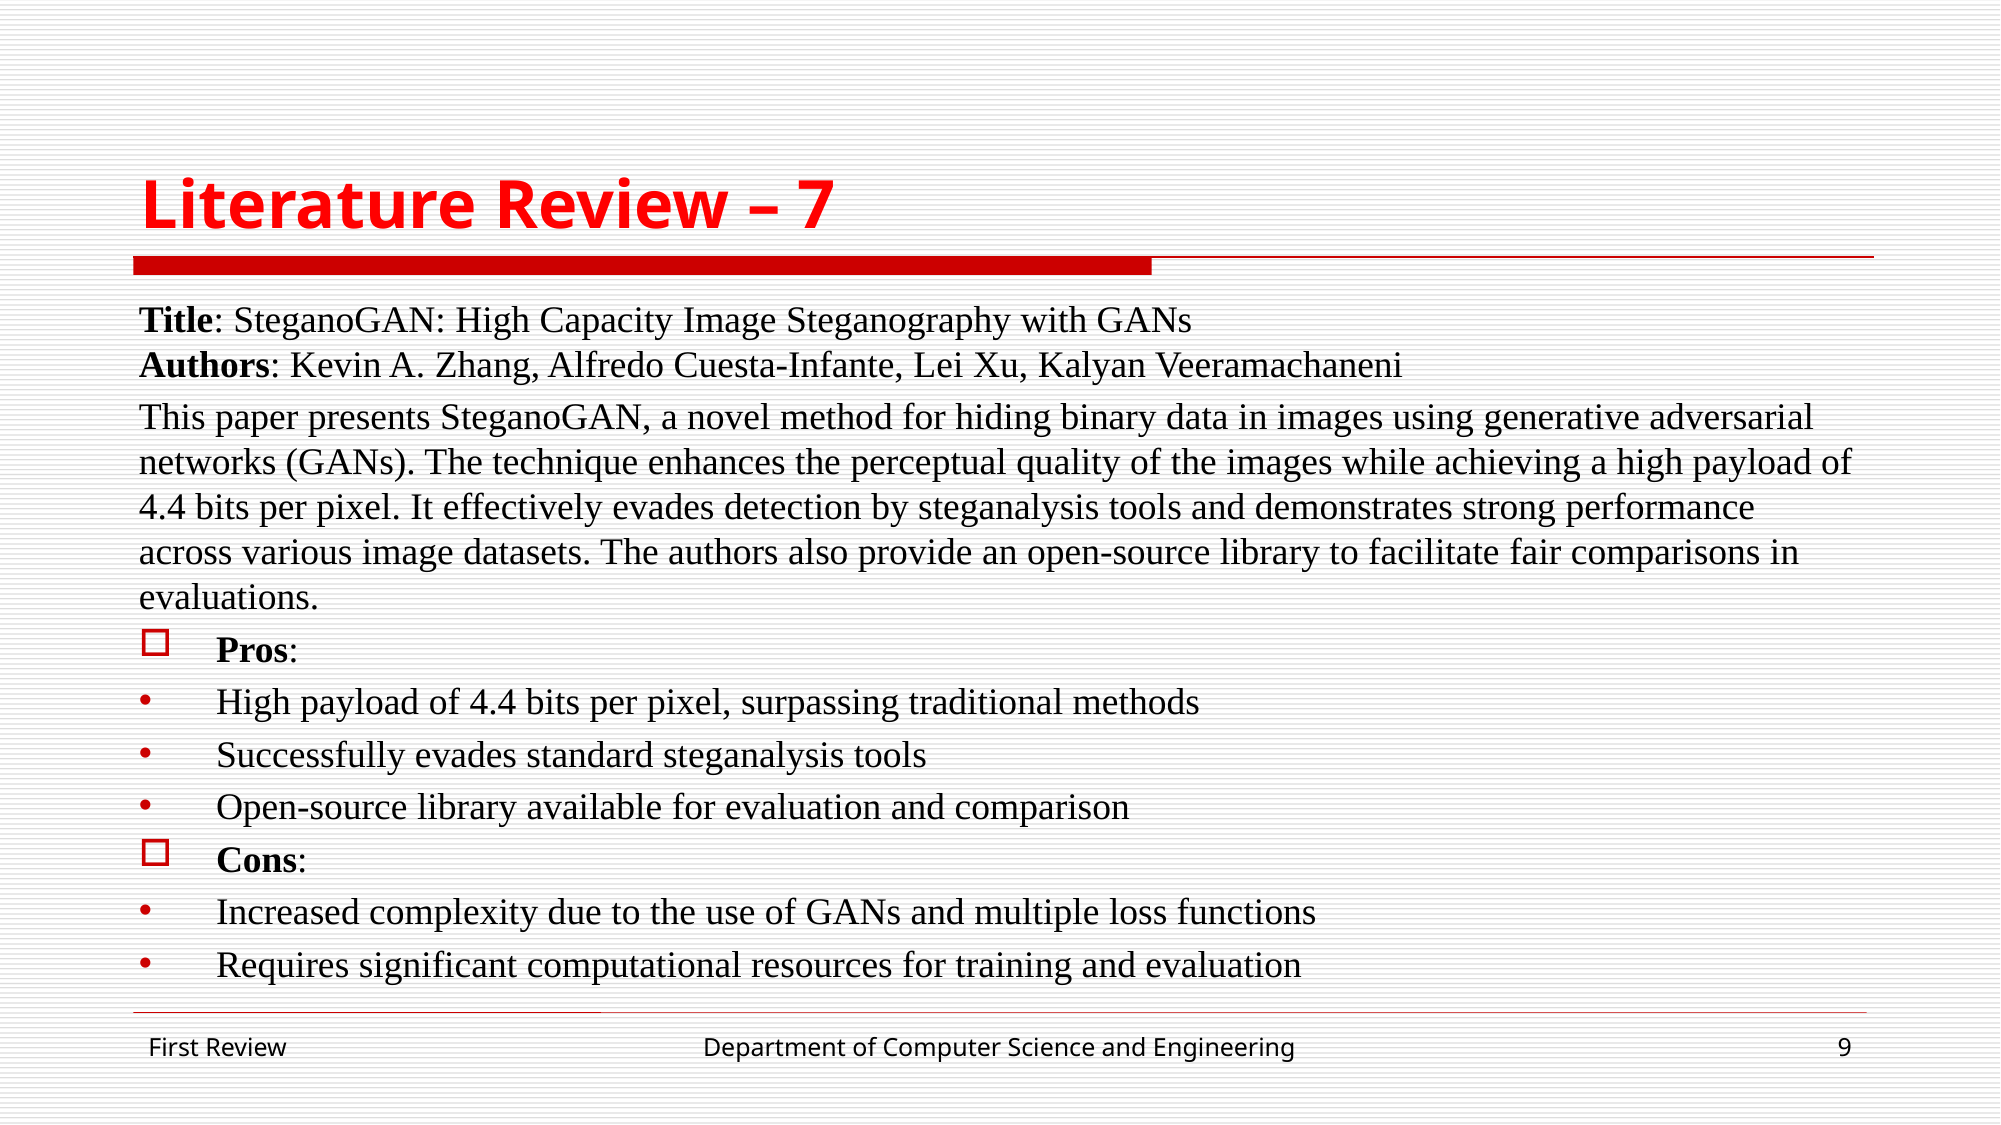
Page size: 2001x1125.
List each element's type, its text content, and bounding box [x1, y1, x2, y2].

picture [0, 0, 2001, 1125]
footer Department of Computer Science and Engineering [683, 1024, 1317, 1103]
slide_number First Review [133, 1024, 567, 1103]
list Title: SteganoGAN: High Capacity Image Steganography with GANs Authors: Kevin A. Zhang, Alfredo Cuesta-Infante, Lei Xu, Kalyan Veeramachaneni This paper presents SteganoGAN, a novel method for hiding binary data in images using generative adversarial networks (GANs). The technique enhances the perceptual quality of the images while achieving a high payload of 4.4 bits per pixel. It effectively evades detection by steganalysis tools and demonstrates strong performance across various image datasets. The authors also provide an open-source library to facilitate fair comparisons in evaluations. Pros: High payload of 4.4 bits per pixel, surpassing traditional methods Successfully evades standard steganalysis tools Open-source library available for evaluation and comparison Cons: Increased complexity due to the use of GANs and multiple loss functions Requires significant computational resources for training and evaluation [123, 287, 1874, 988]
slide_number 9 [1433, 1024, 1867, 1103]
title Literature Review – 7 [125, 50, 1876, 250]
